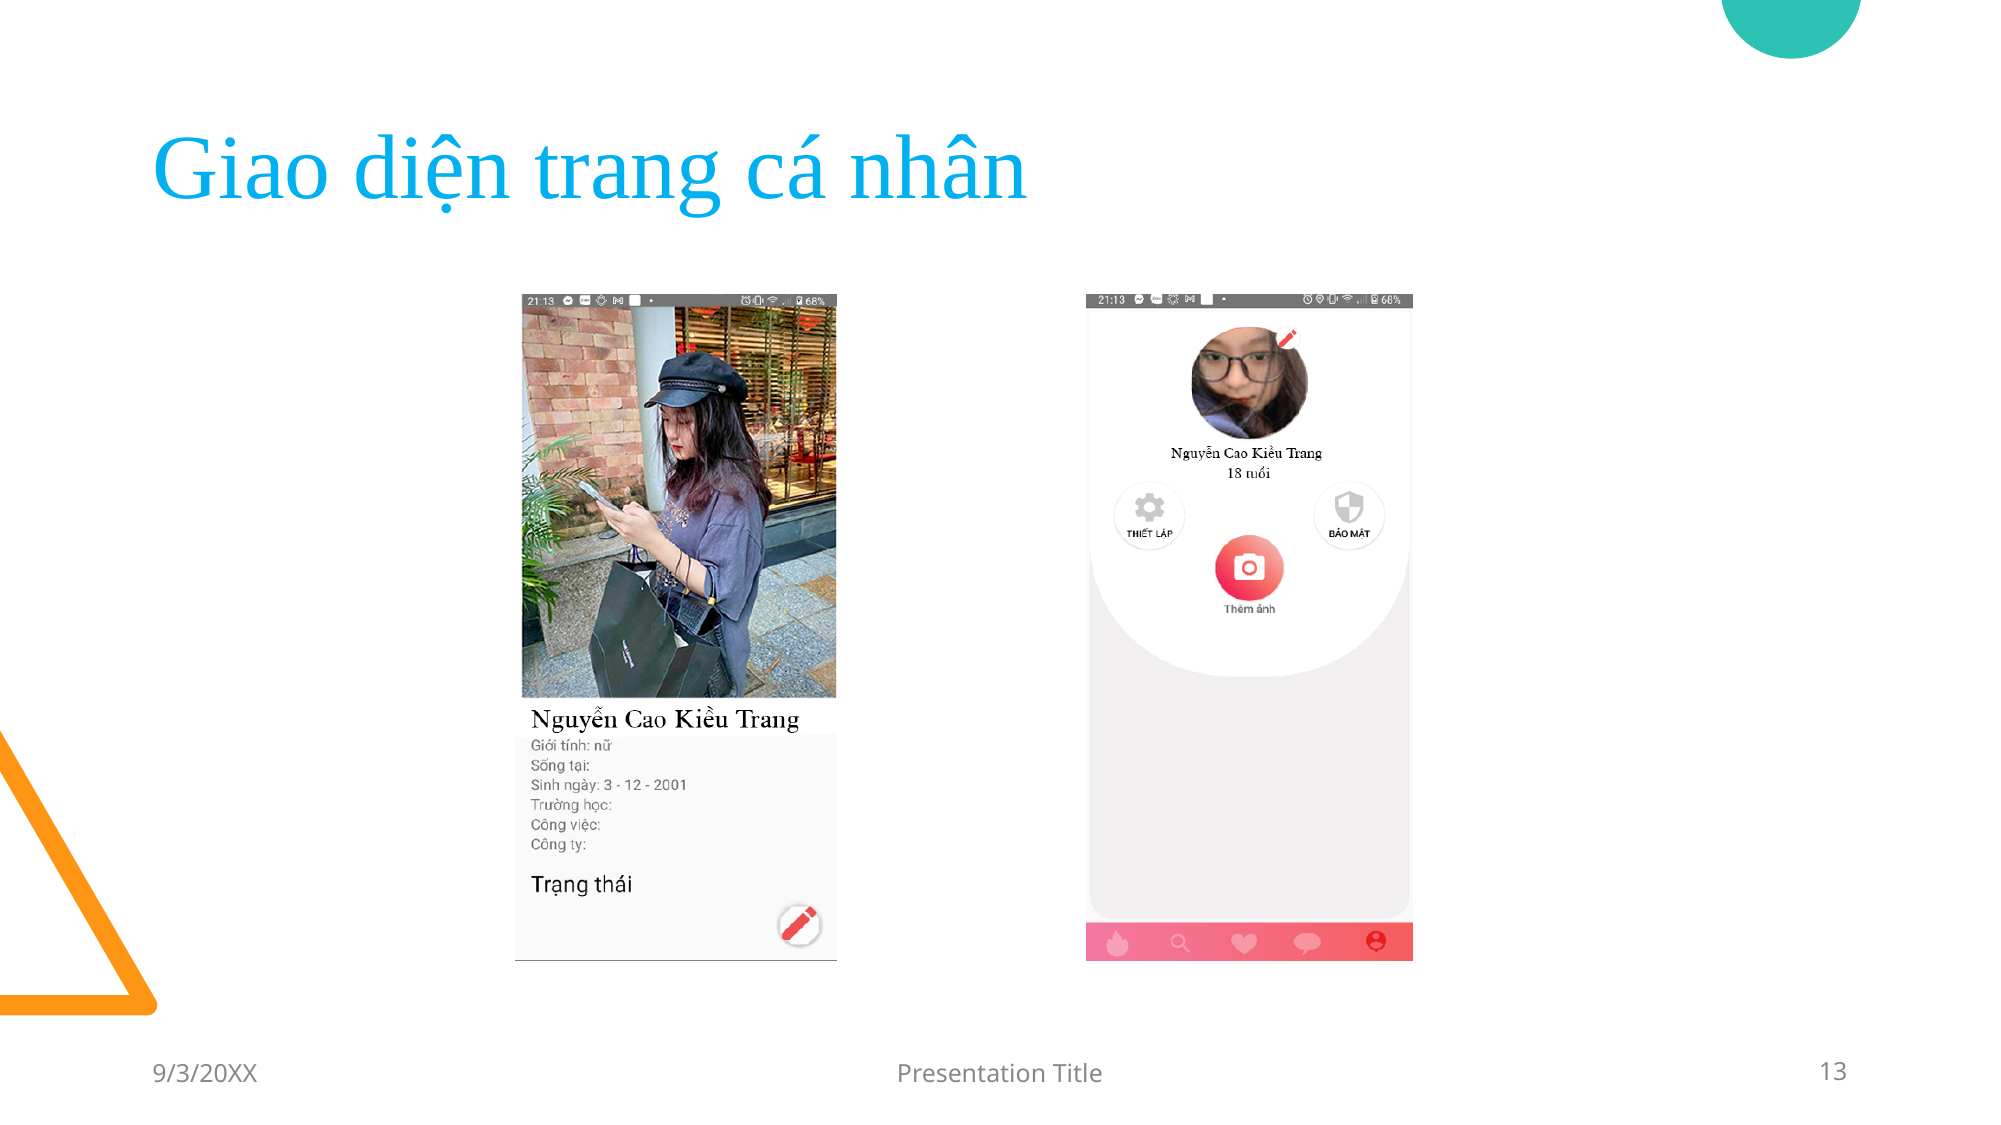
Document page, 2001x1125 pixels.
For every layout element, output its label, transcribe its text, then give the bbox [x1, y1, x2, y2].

slide_number 13 [1412, 1042, 1863, 1103]
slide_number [137, 1042, 588, 1103]
footer Presentation Title [662, 1042, 1338, 1103]
picture [515, 293, 842, 961]
title Giao diện trang cá nhân [137, 59, 1863, 278]
picture [1086, 293, 1413, 961]
